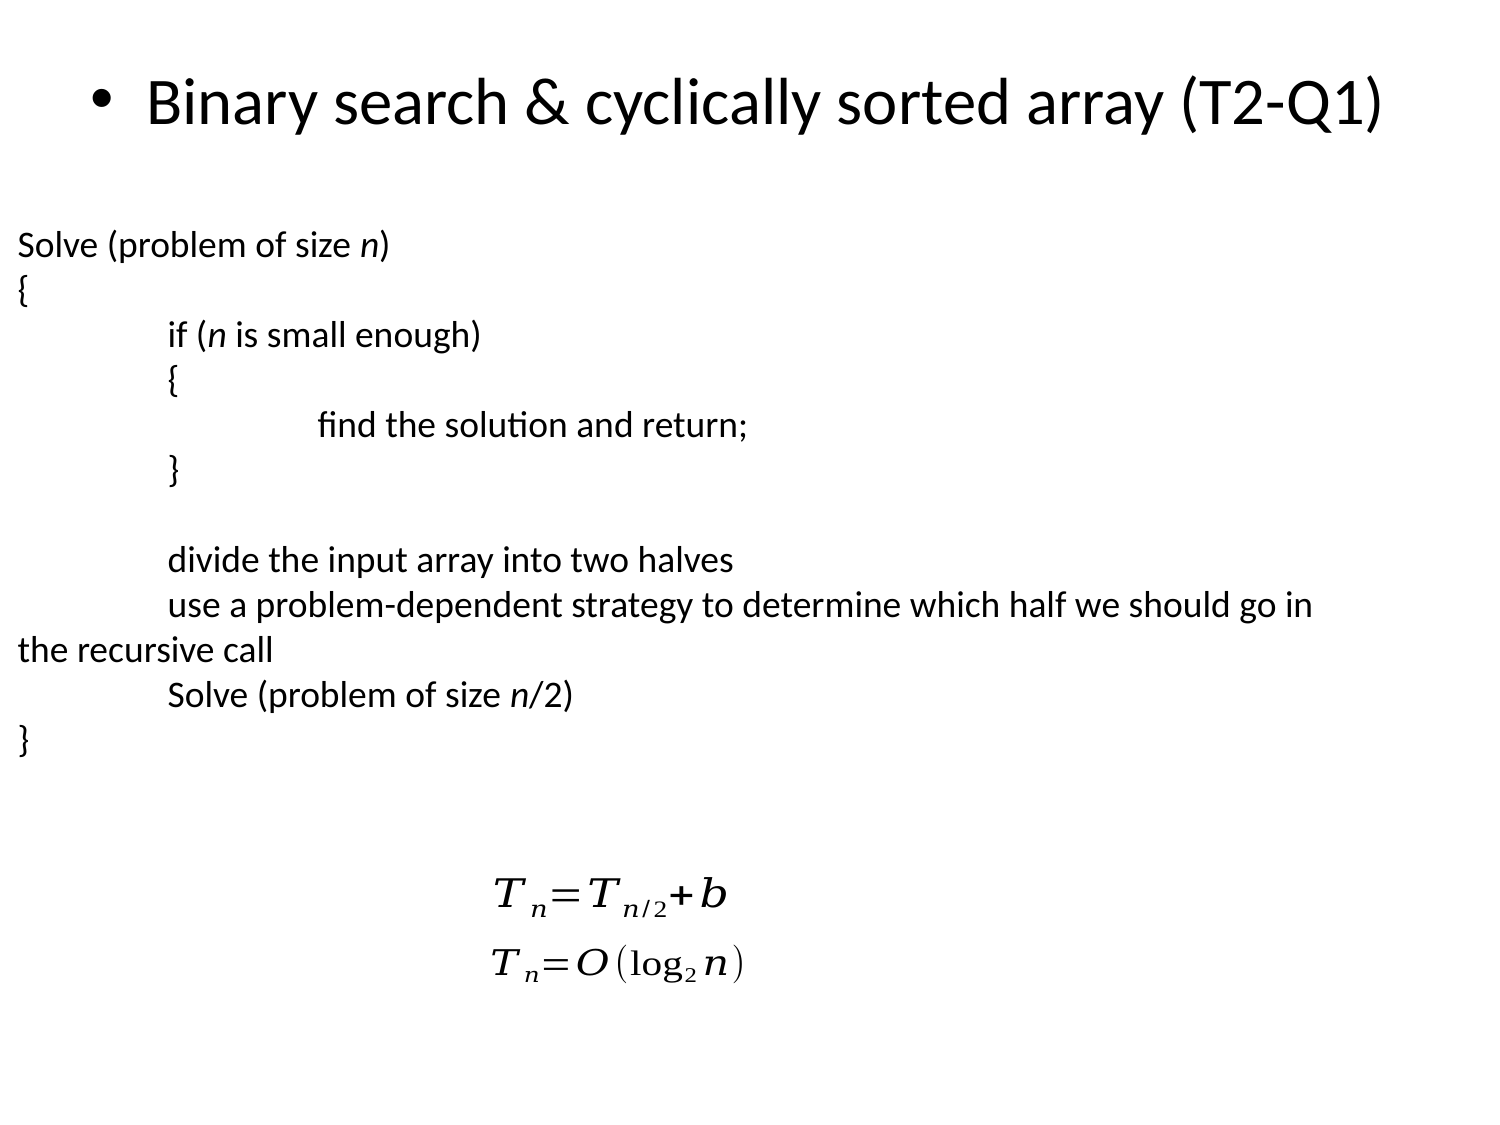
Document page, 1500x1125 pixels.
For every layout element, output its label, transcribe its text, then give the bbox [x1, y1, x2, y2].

list Binary search & cyclically sorted array (T2-Q1) [75, 50, 1425, 163]
text_box Solve (problem of size n) { if (n is small enough) { find the solution and return; } divide the input array into two halves use a problem-dependent strategy to determine which half we should go in the recursive call Solve (problem of size n/2) } [3, 212, 1338, 768]
